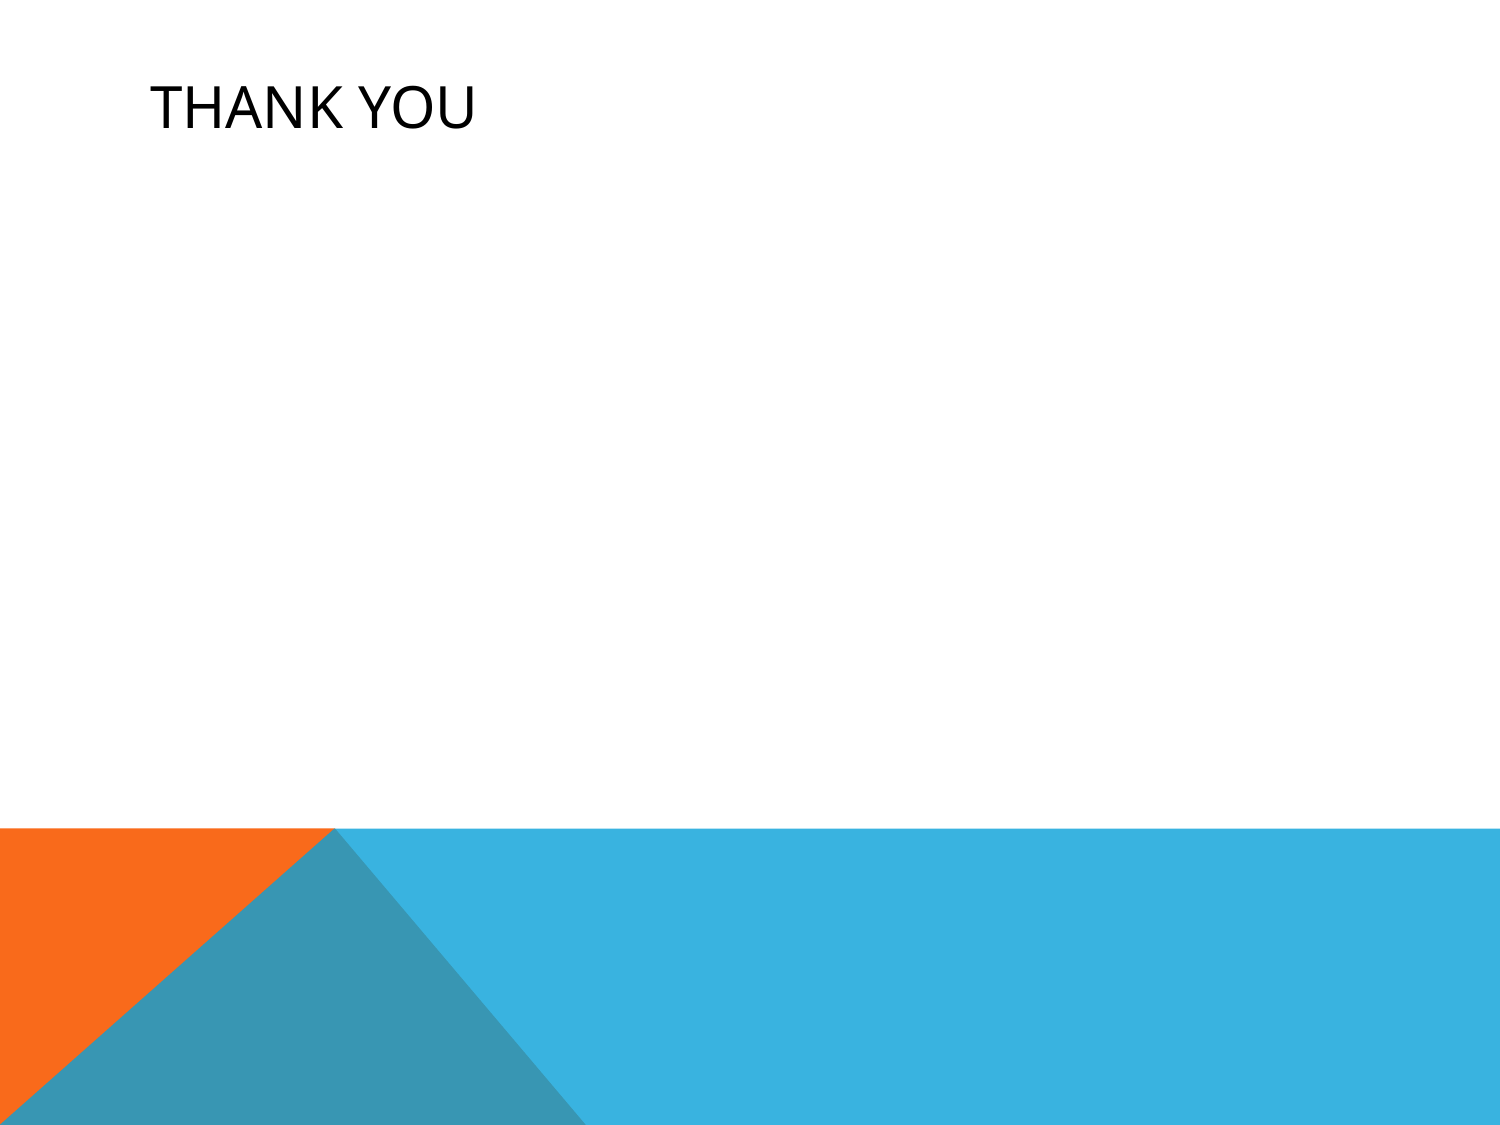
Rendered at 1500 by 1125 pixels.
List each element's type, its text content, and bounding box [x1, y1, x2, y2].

title Thank You [135, 60, 1369, 150]
